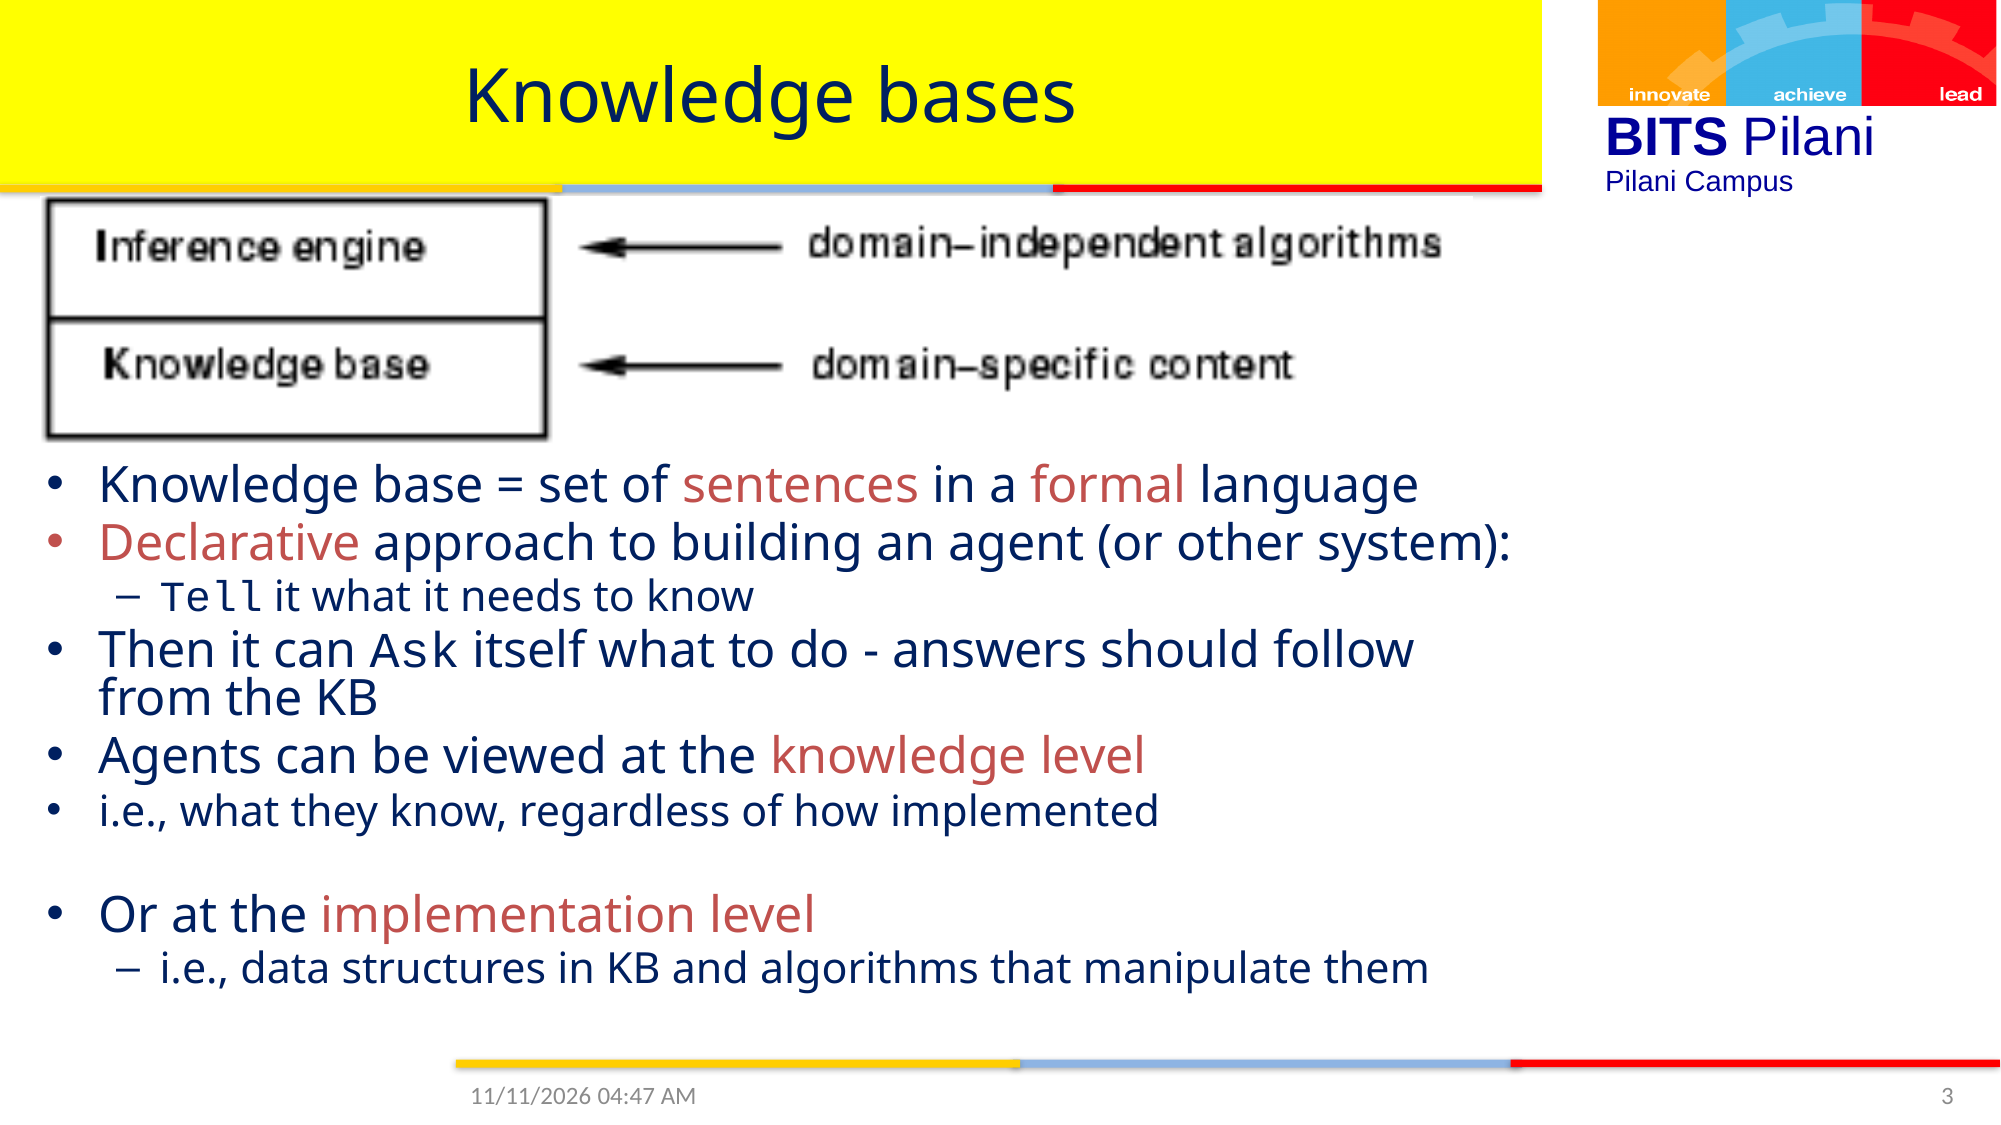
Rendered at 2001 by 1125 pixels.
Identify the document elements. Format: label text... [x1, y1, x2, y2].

slide_number 3 [1749, 1065, 1969, 1125]
title Knowledge bases [0, 0, 1543, 185]
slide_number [455, 1065, 922, 1125]
picture [39, 195, 1473, 447]
picture [1597, 0, 1997, 106]
list Knowledge base = set of sentences in a formal language Declarative approach to building an agent (or other system): Tell it what it needs to know Then it can Ask itself what to do - answers should follow from the KB Agents can be viewed at the knowledge level i.e., what they know, regardless of how implemented Or at the implementation level i.e., data structures in KB and algorithms that manipulate them [31, 455, 1542, 1048]
